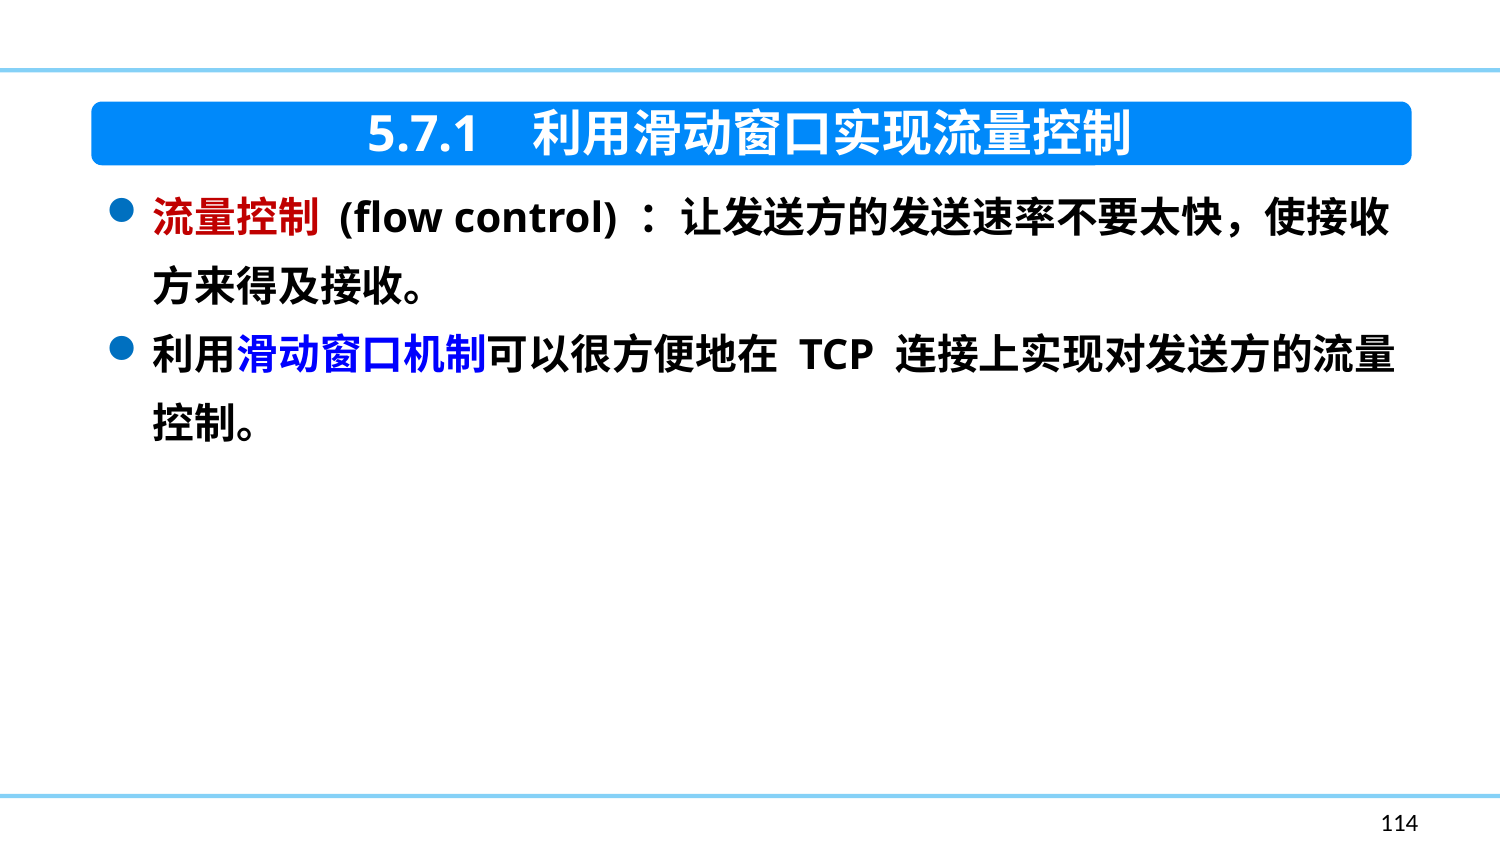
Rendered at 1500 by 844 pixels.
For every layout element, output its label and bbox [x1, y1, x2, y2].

slide_number [1365, 798, 1480, 844]
text_box [91, 94, 1412, 455]
